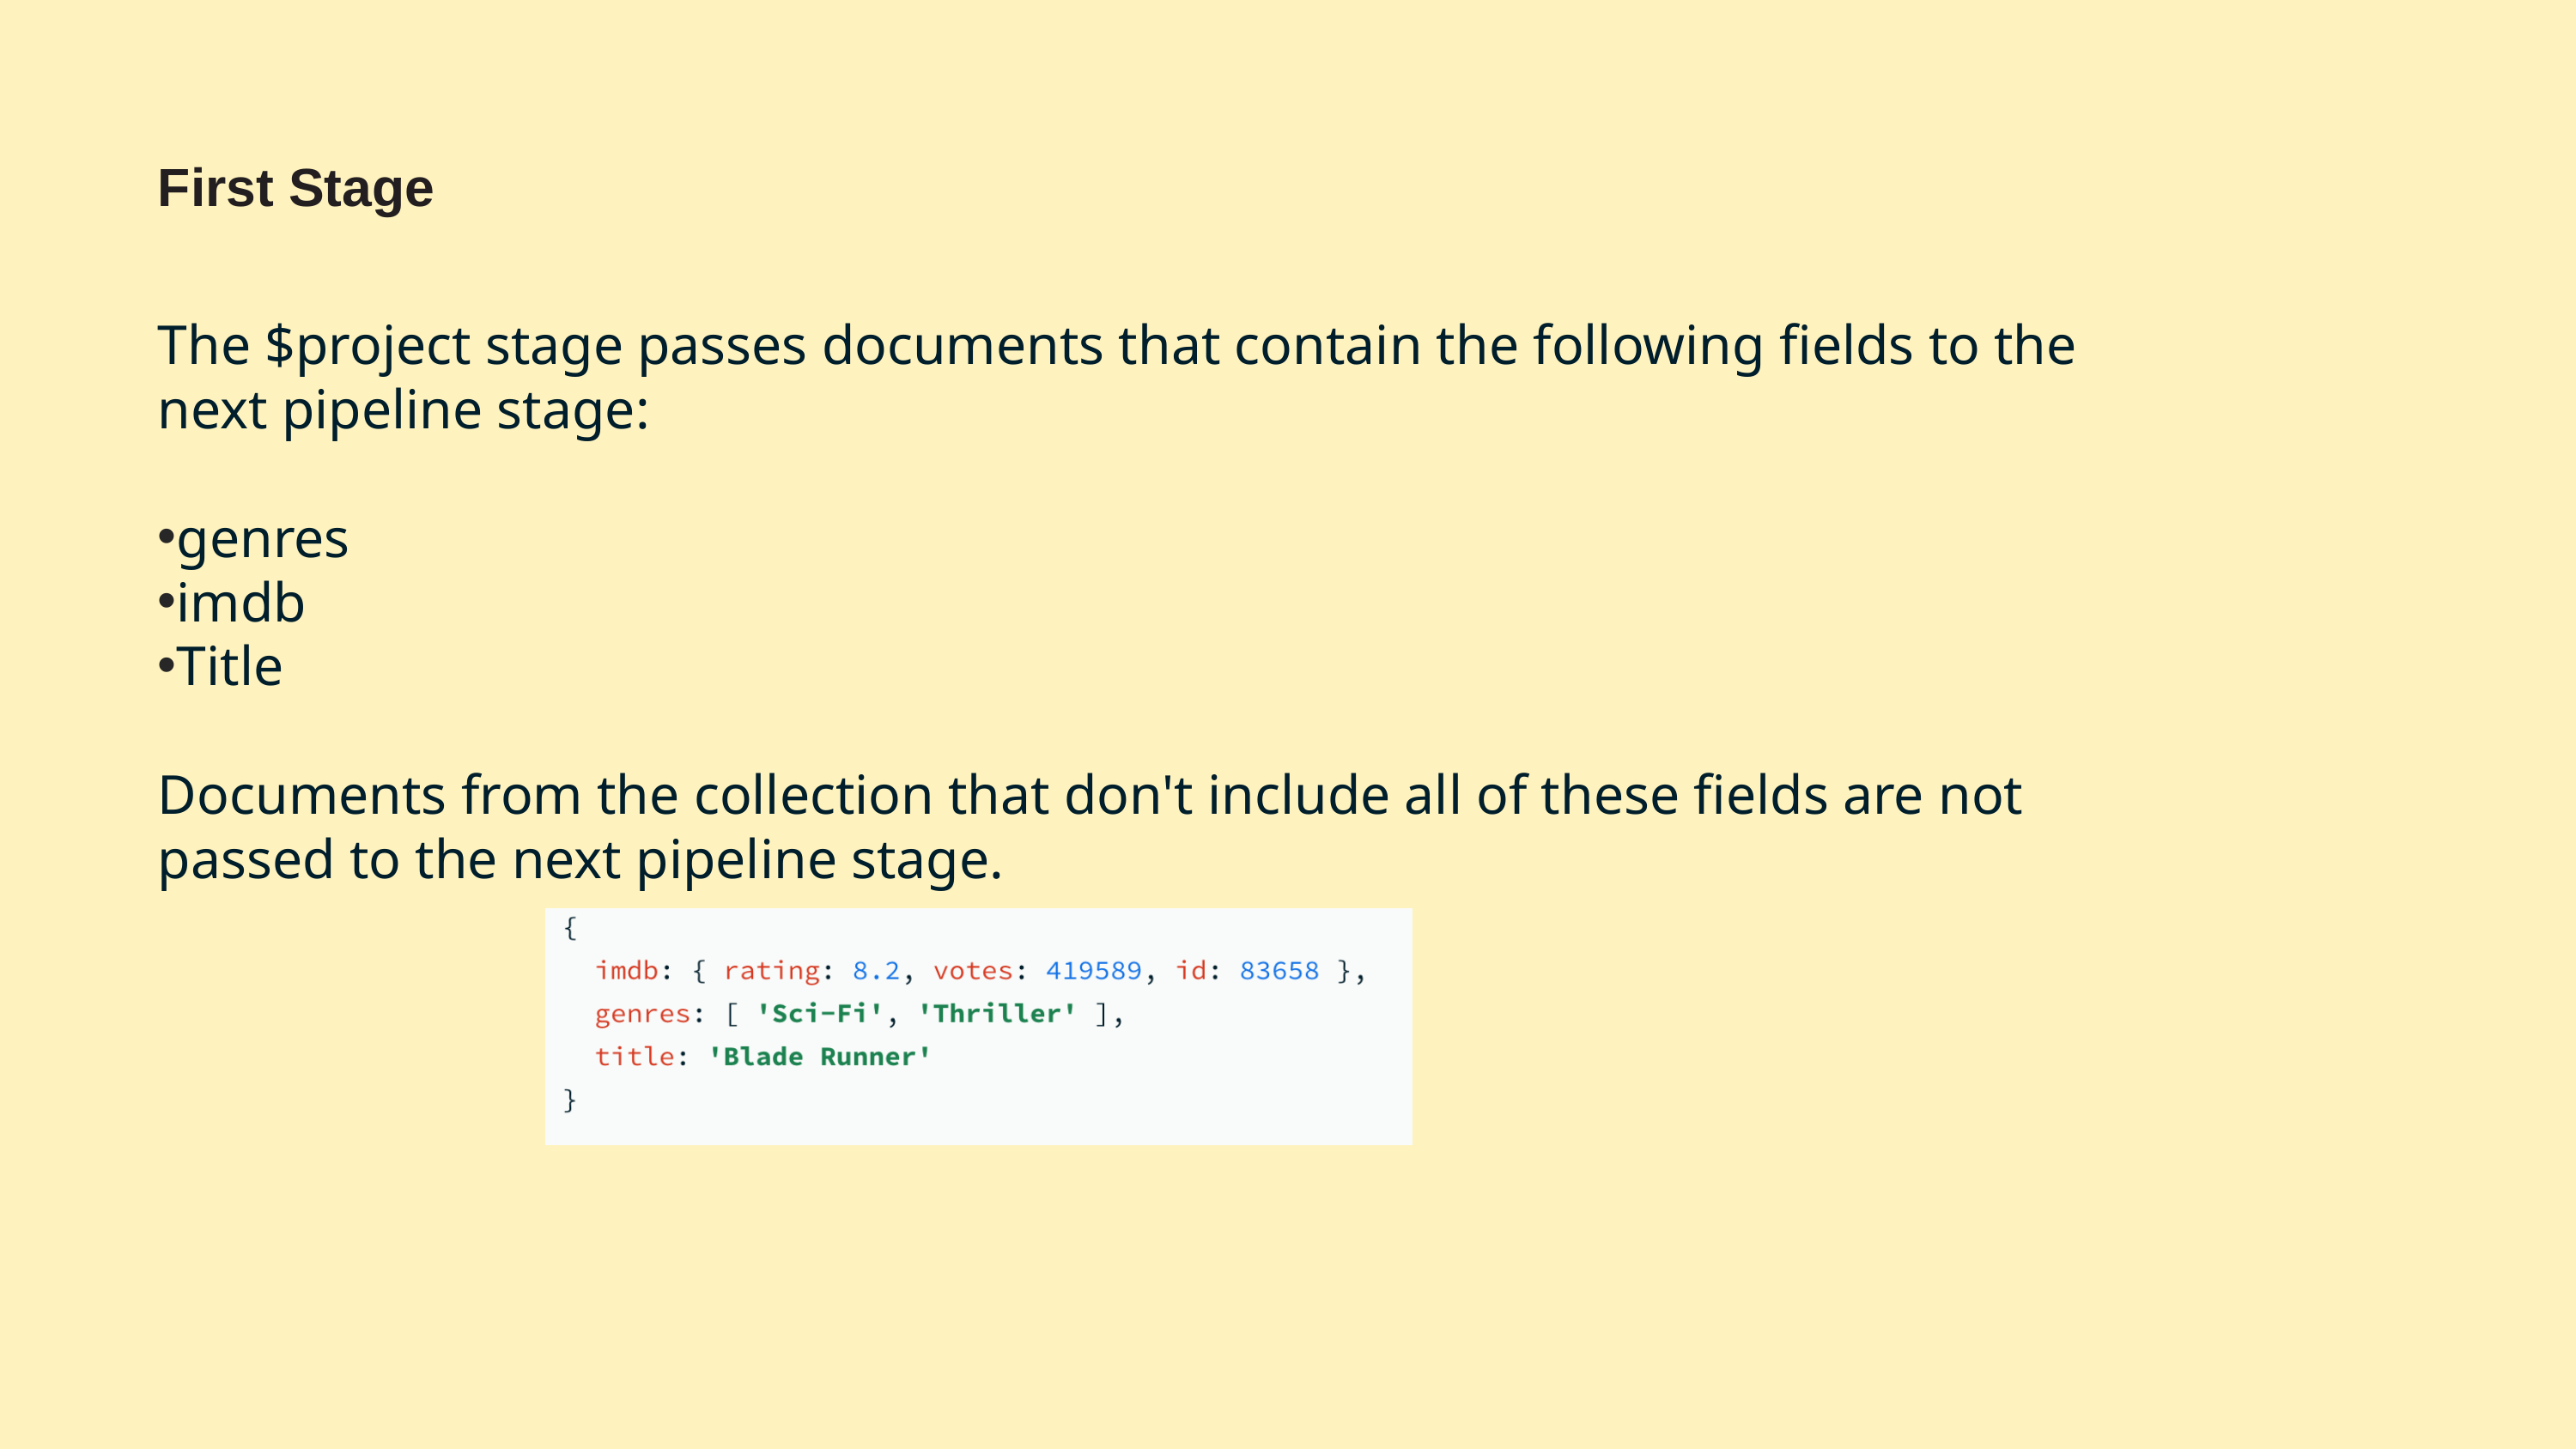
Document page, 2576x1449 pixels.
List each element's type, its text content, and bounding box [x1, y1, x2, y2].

picture [545, 908, 1413, 1145]
title First Stage [144, 144, 2443, 225]
subtitle The $project stage passes documents that contain the following fields to the next pipeline stage: genres imdb Title Documents from the collection that don't include all of these fields are not passed to the next pipeline stage. [144, 304, 2141, 1209]
